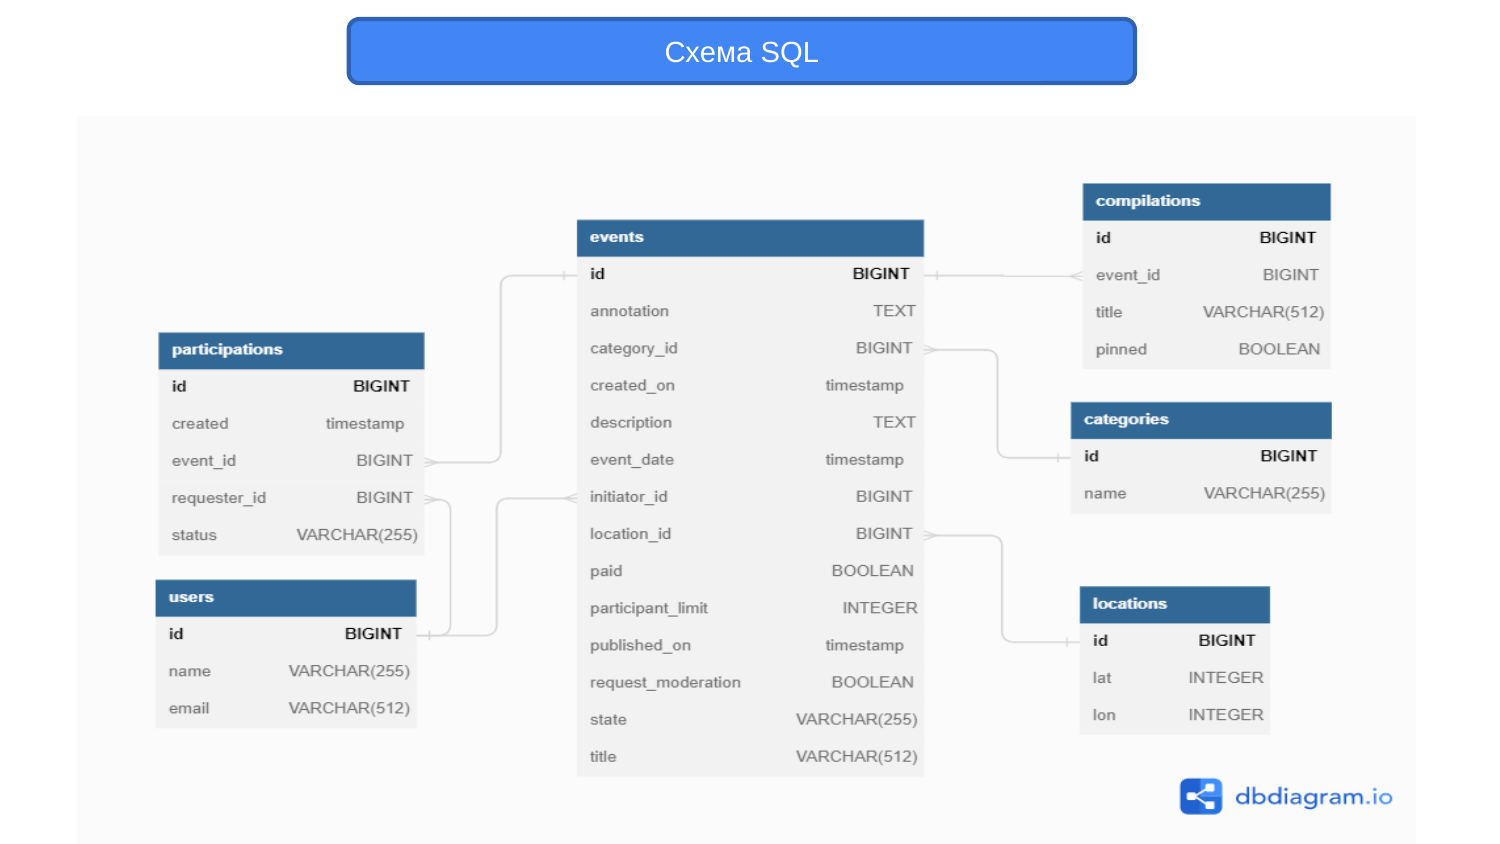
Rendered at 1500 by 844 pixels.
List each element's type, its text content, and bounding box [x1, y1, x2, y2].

picture [0, 0, 1500, 844]
text_box Схема SQL [346, 16, 1138, 86]
